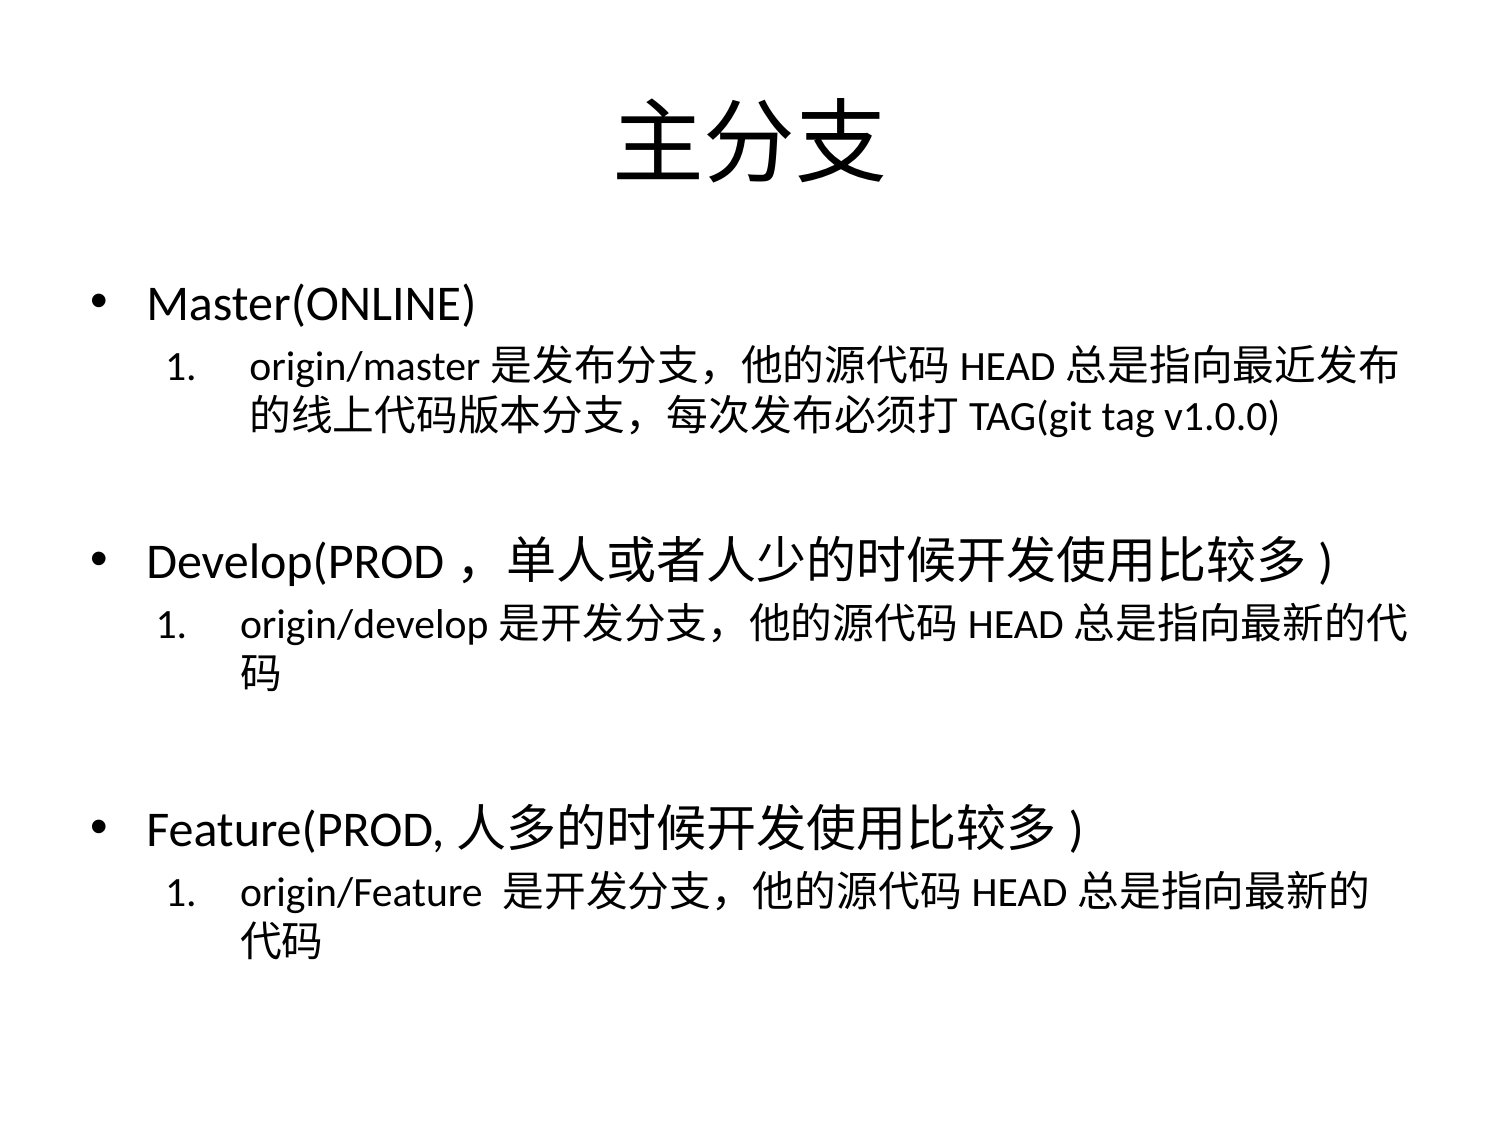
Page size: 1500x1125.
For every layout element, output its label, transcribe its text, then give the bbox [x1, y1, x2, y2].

list Master(ONLINE) origin/master是发布分支，他的源代码HEAD总是指向最近发布的线上代码版本分支，每次发布必须打TAG(git tag v1.0.0) Develop(PROD，单人或者人少的时候开发使用比较多) origin/develop是开发分支，他的源代码HEAD总是指向最新的代码 Feature(PROD,人多的时候开发使用比较多) origin/Feature 是开发分支，他的源代码HEAD总是指向最新的代码 [75, 262, 1425, 1005]
title 主分支 [75, 45, 1425, 233]
